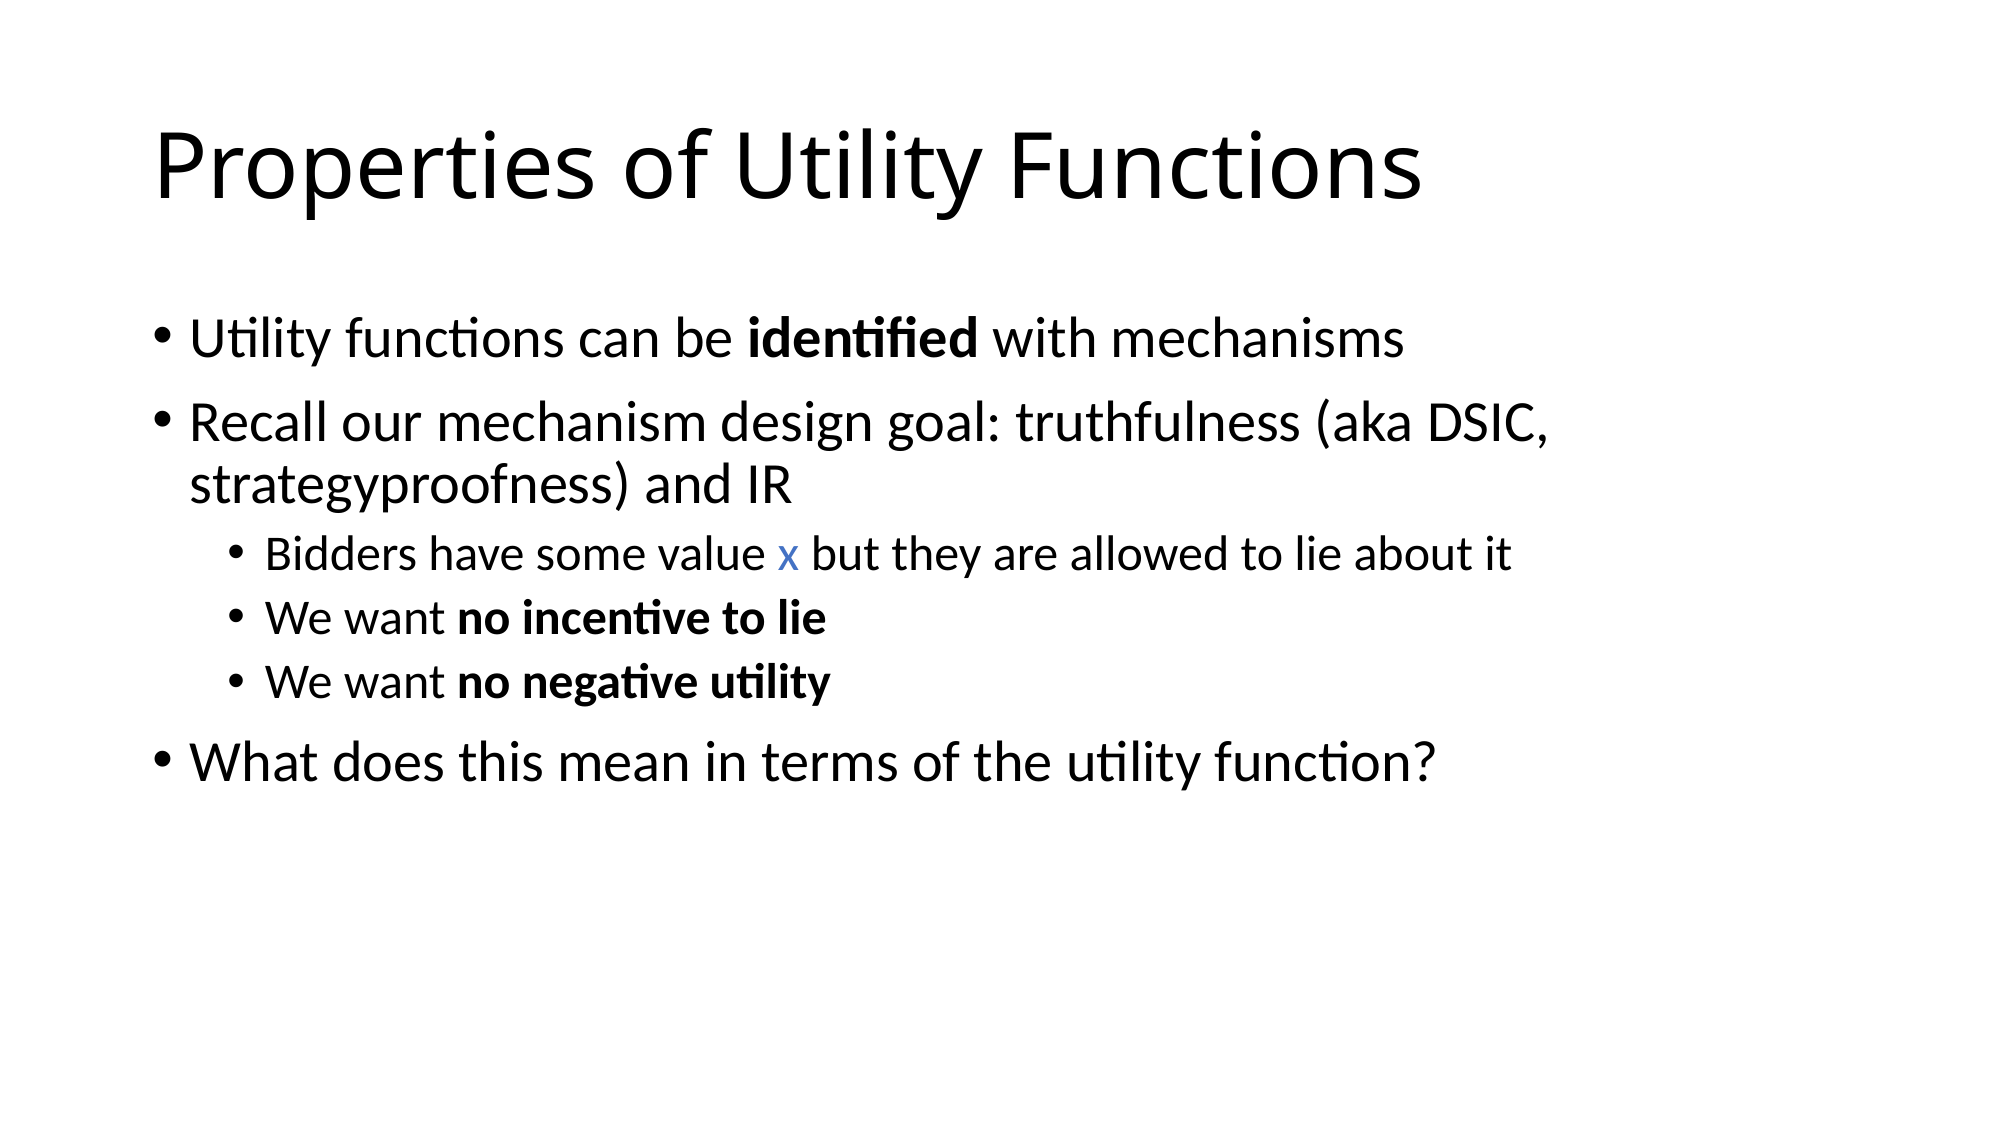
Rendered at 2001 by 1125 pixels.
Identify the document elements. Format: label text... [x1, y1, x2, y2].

title Properties of Utility Functions [137, 59, 1863, 278]
list Utility functions can be identified with mechanisms Recall our mechanism design goal: truthfulness (aka DSIC, strategyproofness) and IR Bidders have some value x but they are allowed to lie about it We want no incentive to lie We want no negative utility What does this mean in terms of the utility function? [137, 299, 1863, 1014]
